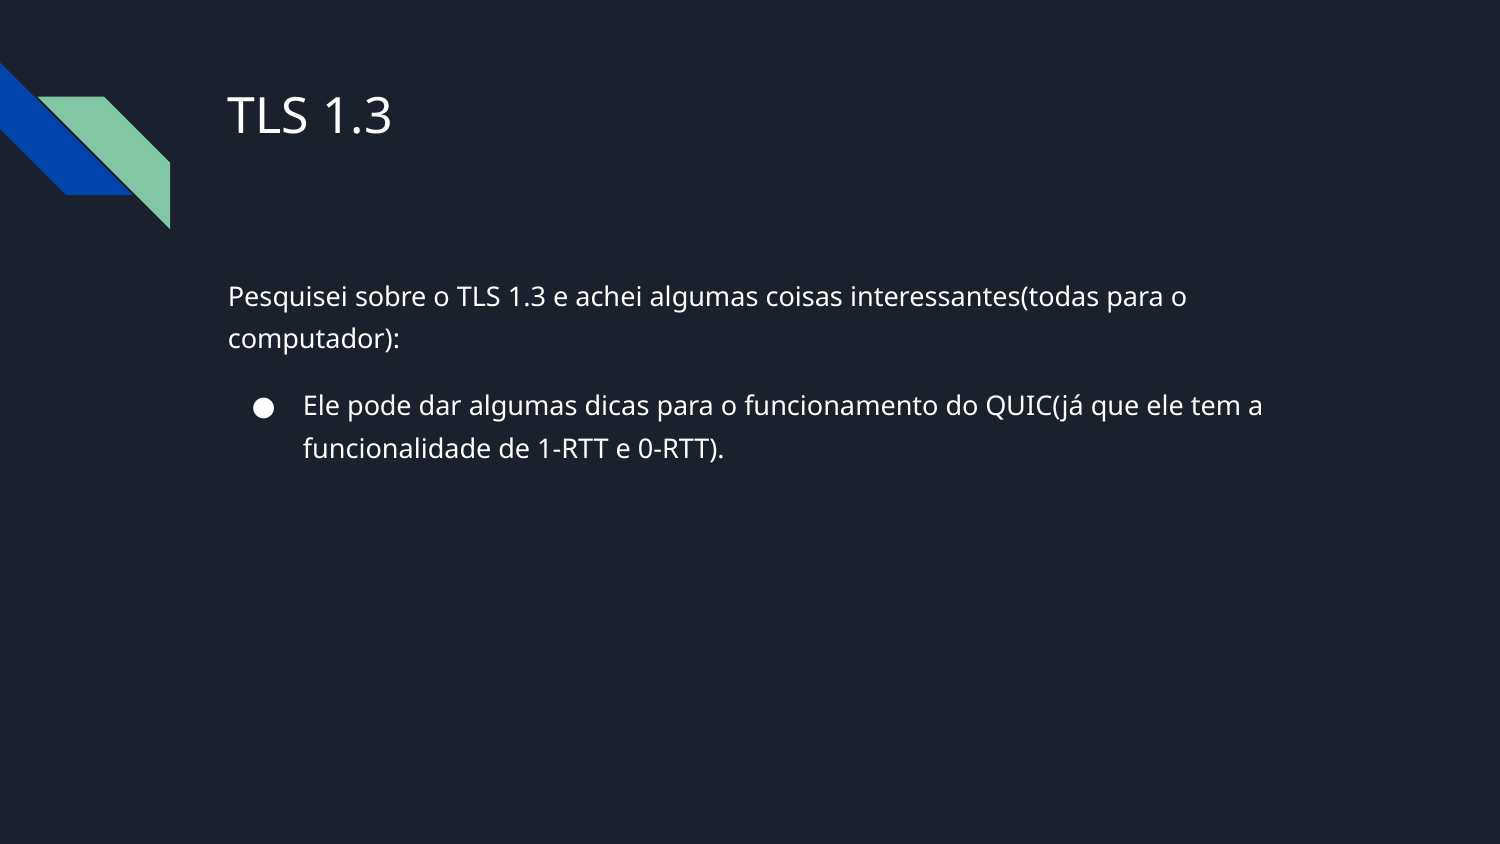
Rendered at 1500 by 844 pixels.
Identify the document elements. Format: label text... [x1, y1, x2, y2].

title TLS 1.3 [212, 64, 1368, 215]
list Pesquisei sobre o TLS 1.3 e achei algumas coisas interessantes(todas para o computador): Ele pode dar algumas dicas para o funcionamento do QUIC(já que ele tem a funcionalidade de 1-RTT e 0-RTT). [212, 257, 1368, 735]
